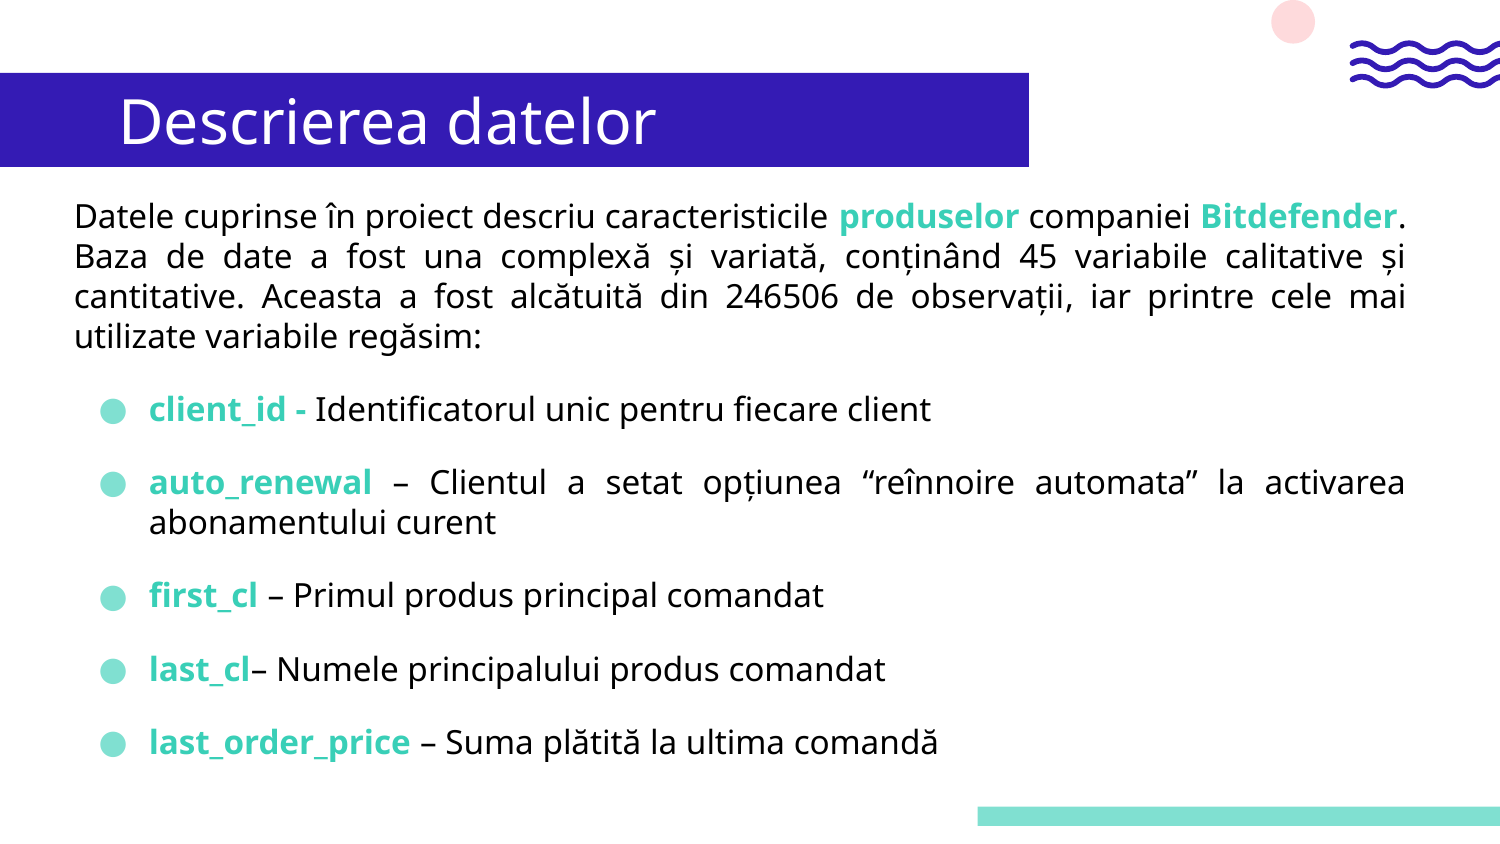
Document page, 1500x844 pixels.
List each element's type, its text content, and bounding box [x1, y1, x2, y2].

list Datele cuprinse în proiect descriu caracteristicile produselor companiei Bitdefender. Baza de date a fost una complexă și variată, conținând 45 variabile calitative și cantitative. Aceasta a fost alcătuită din 246506 de observații, iar printre cele mai utilizate variabile regăsim: client_id - Identificatorul unic pentru fiecare client auto_renewal – Clientul a setat opțiunea “reînnoire automata” la activarea abonamentului curent first_cl – Primul produs principal comandat last_cl– Numele principalului produs comandat last_order_price – Suma plătită la ultima comandă [73, 379, 1407, 837]
title Descrierea datelor [118, 72, 1382, 167]
text_box [0, 72, 118, 167]
